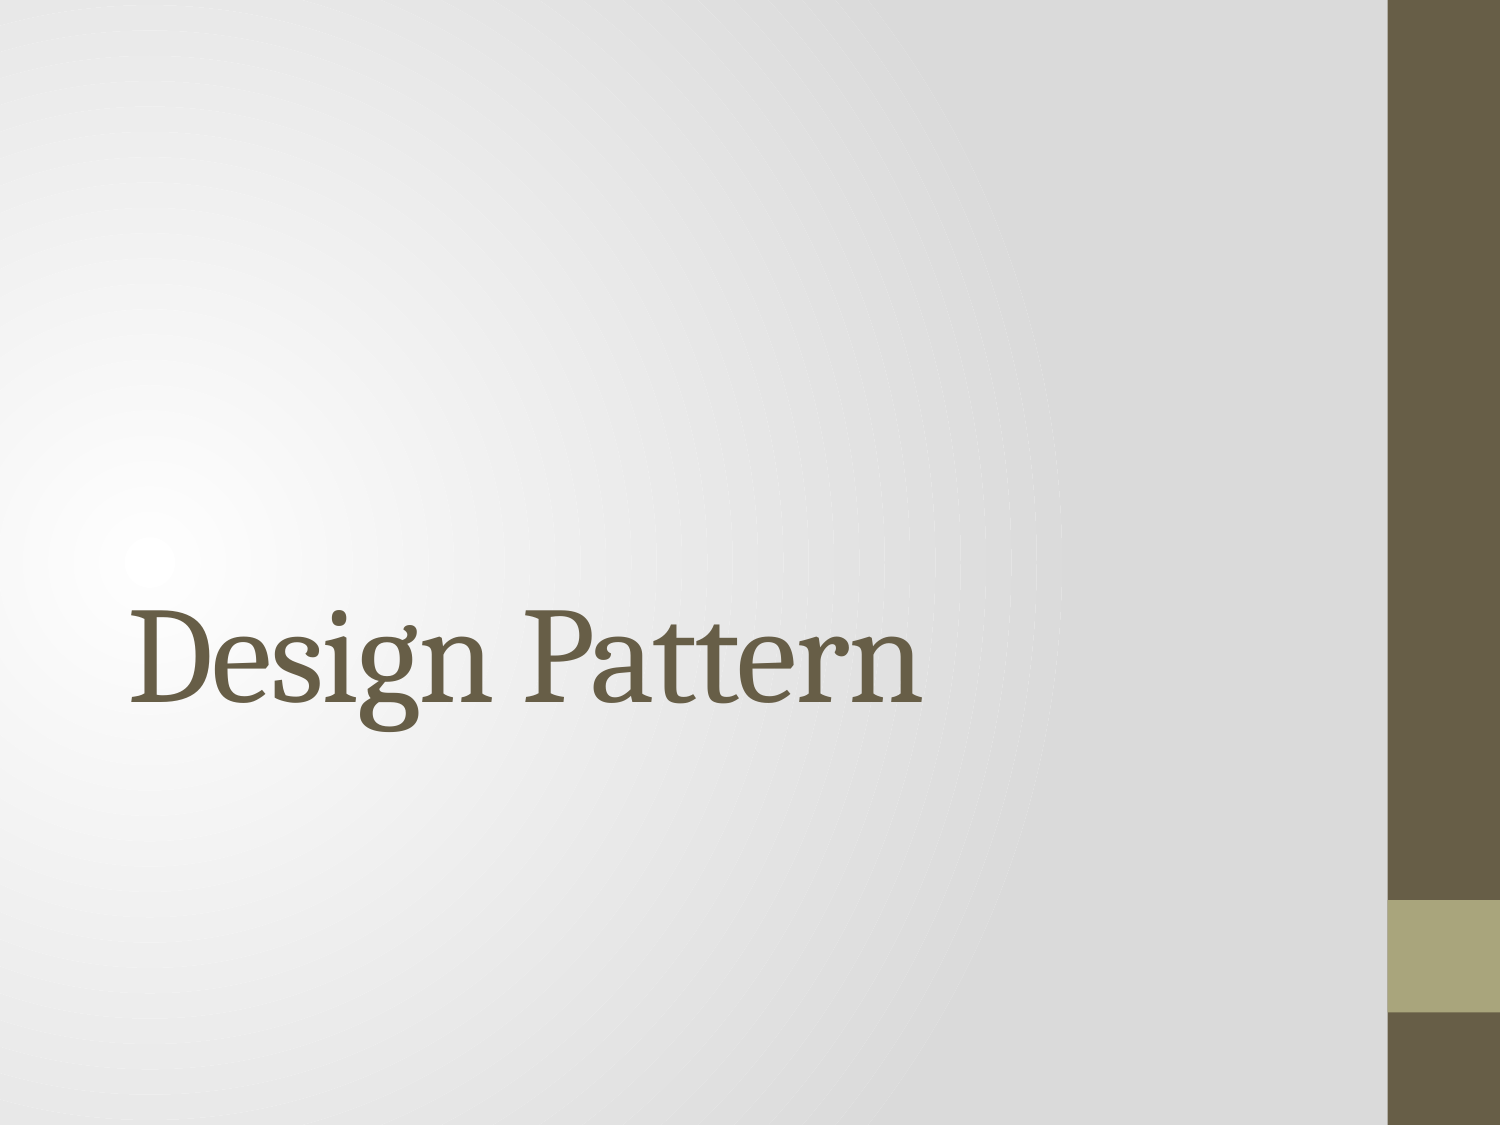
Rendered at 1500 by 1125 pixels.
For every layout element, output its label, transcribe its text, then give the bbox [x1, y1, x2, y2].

title Design Pattern [112, 312, 1350, 738]
